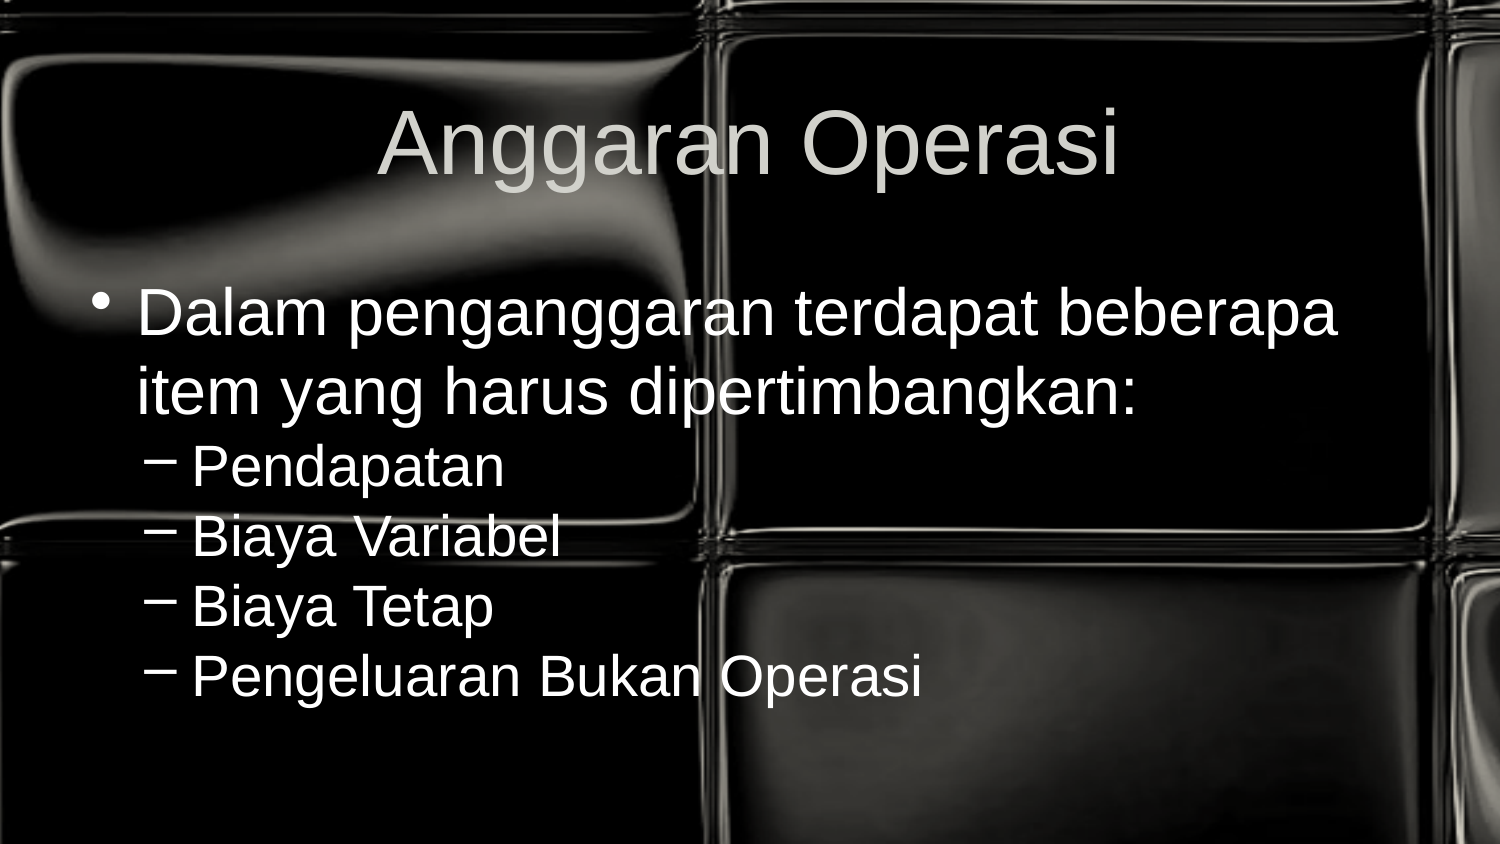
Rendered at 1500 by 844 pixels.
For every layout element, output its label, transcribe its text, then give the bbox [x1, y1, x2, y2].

list Dalam penganggaran terdapat beberapa item yang harus dipertimbangkan: Pendapatan Biaya Variabel Biaya Tetap Pengeluaran Bukan Operasi [75, 260, 1425, 844]
title Anggaran Operasi [75, 45, 1425, 232]
